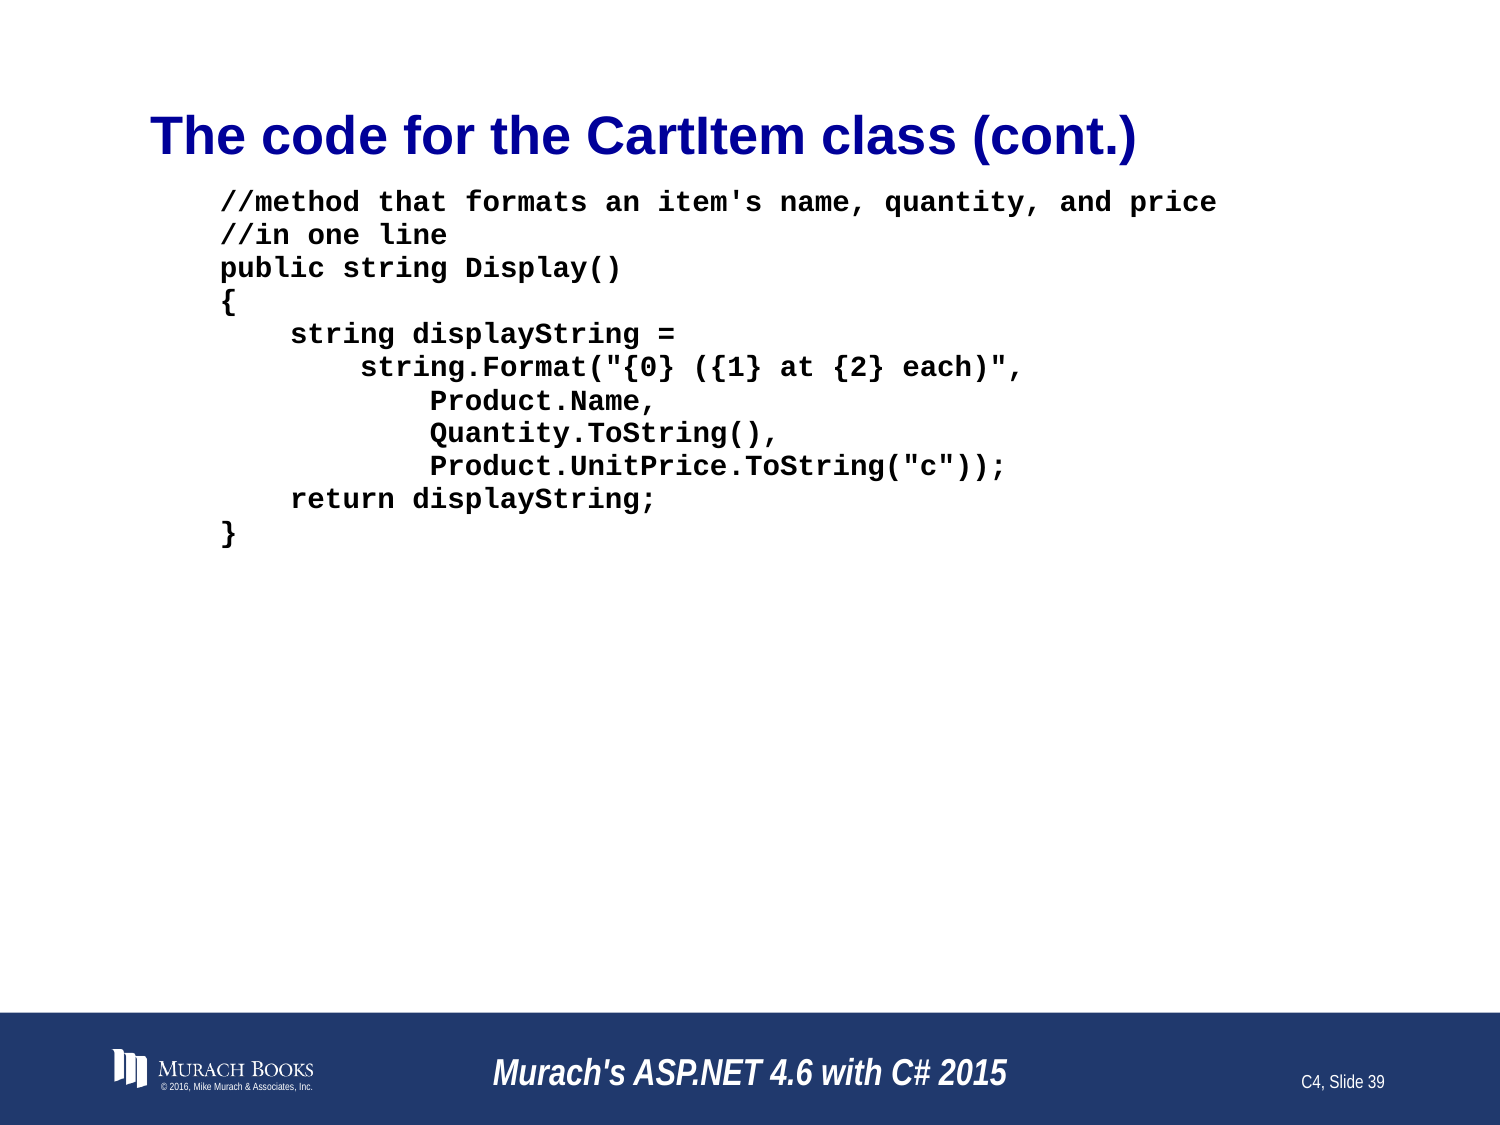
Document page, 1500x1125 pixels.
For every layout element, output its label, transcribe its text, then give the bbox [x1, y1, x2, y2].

slide_number C4, Slide 39 [1087, 1025, 1400, 1100]
slide_number Murach's ASP.NET 4.6 with C# 2015 [463, 1025, 1050, 1100]
title The code for the CartItem class (cont.) [150, 99, 1350, 166]
footer © 2016, Mike Murach & Associates, Inc. [12, 1025, 463, 1100]
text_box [149, 187, 1348, 557]
